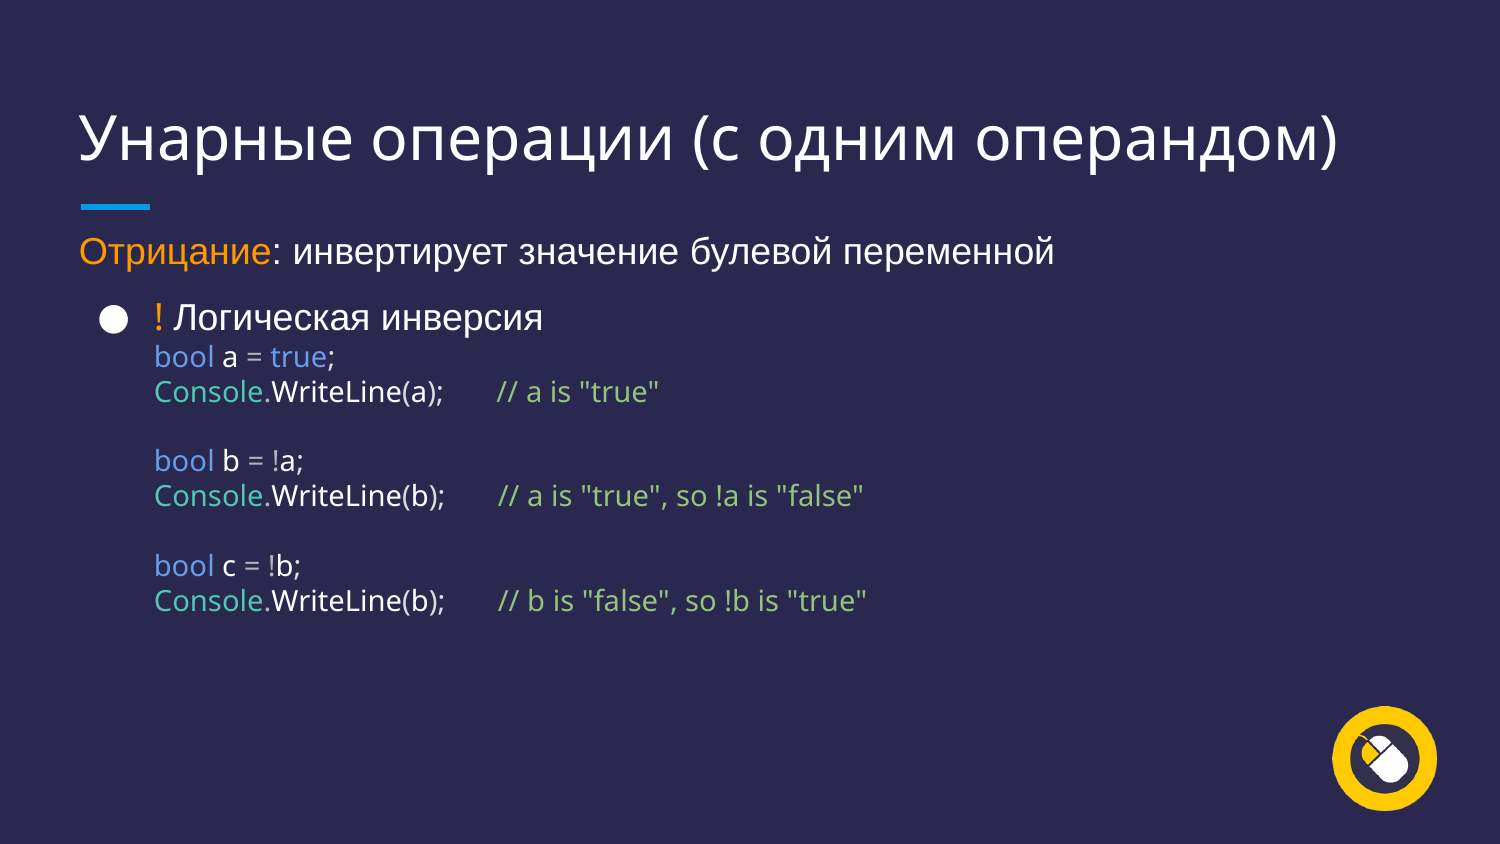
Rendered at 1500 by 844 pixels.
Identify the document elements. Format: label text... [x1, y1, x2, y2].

picture [1332, 706, 1437, 811]
list Отрицание: инвертирует значение булевой переменной ! Логическая инверсия bool a = true; Console.WriteLine(a); // a is "true" bool b = !a; Console.WriteLine(b); // a is "true", so !a is "false" bool c = !b; Console.WriteLine(b); // b is "false", so !b is "true" [63, 212, 1437, 844]
title Унарные операции (с одним операндом) [63, 75, 1437, 188]
